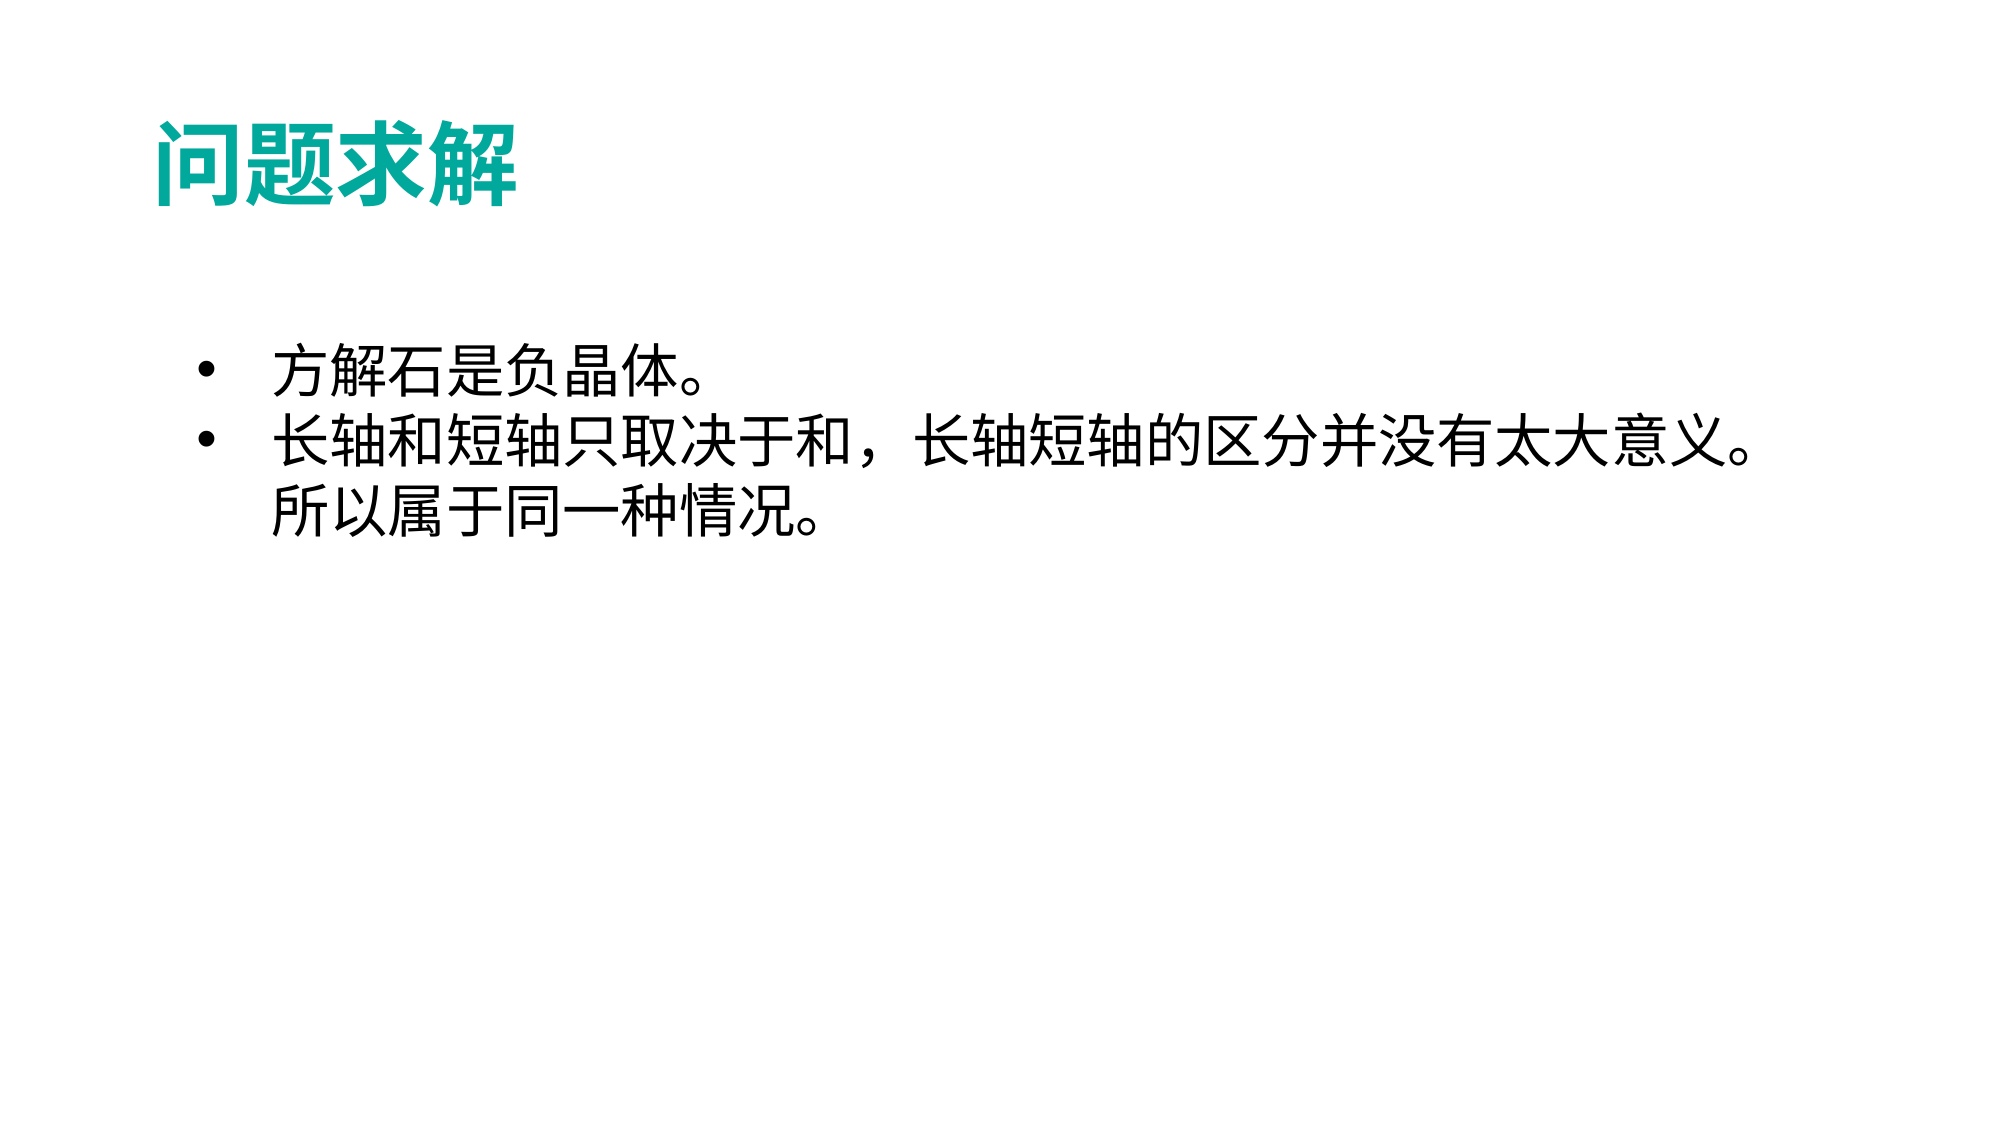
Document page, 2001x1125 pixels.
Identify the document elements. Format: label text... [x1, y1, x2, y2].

title 问题求解 [137, 59, 1863, 278]
